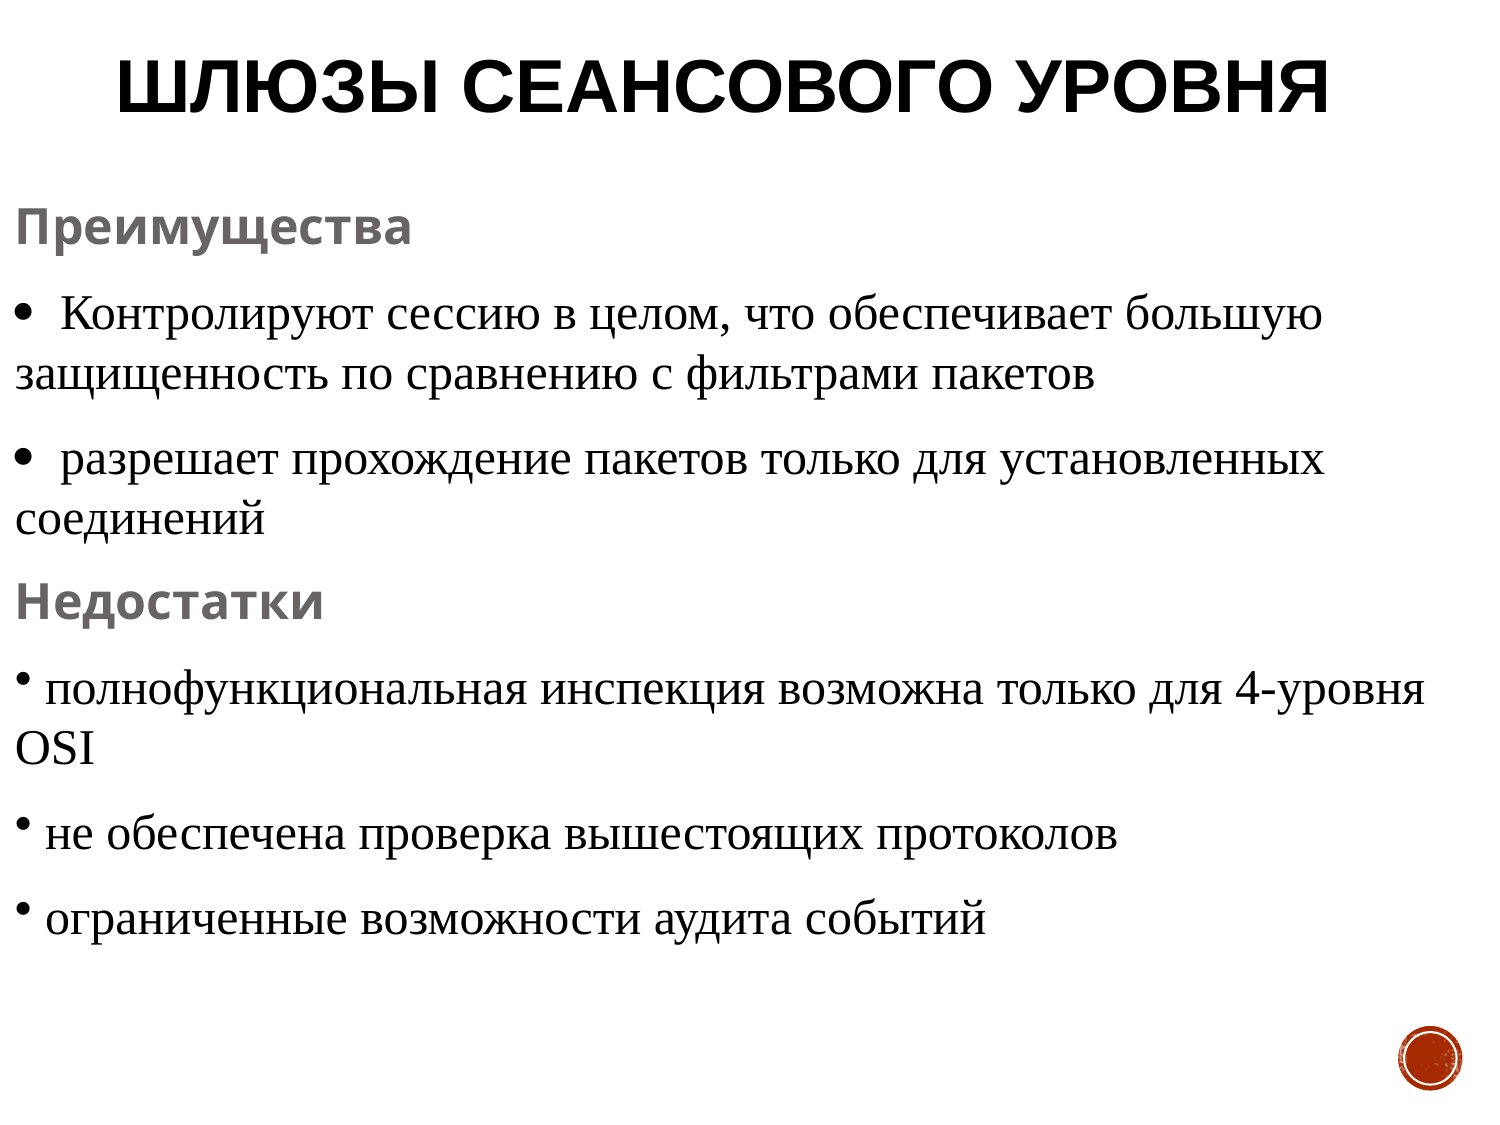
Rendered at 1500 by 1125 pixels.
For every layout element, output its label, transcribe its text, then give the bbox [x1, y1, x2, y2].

title Шлюзы сеансового уровня [100, 31, 1376, 147]
text_box Преимущества · Контролируют сессию в целом, что обеспечивает большую защищенность по сравнению с фильтрами пакетов · разрешает прохождение пакетов только для установленных соединений Недостатки полнофункциональная инспекция возможна только для 4-уровня OSI не обеспечена проверка вышестоящих протоколов ограниченные возможности аудита событий [0, 187, 1500, 953]
